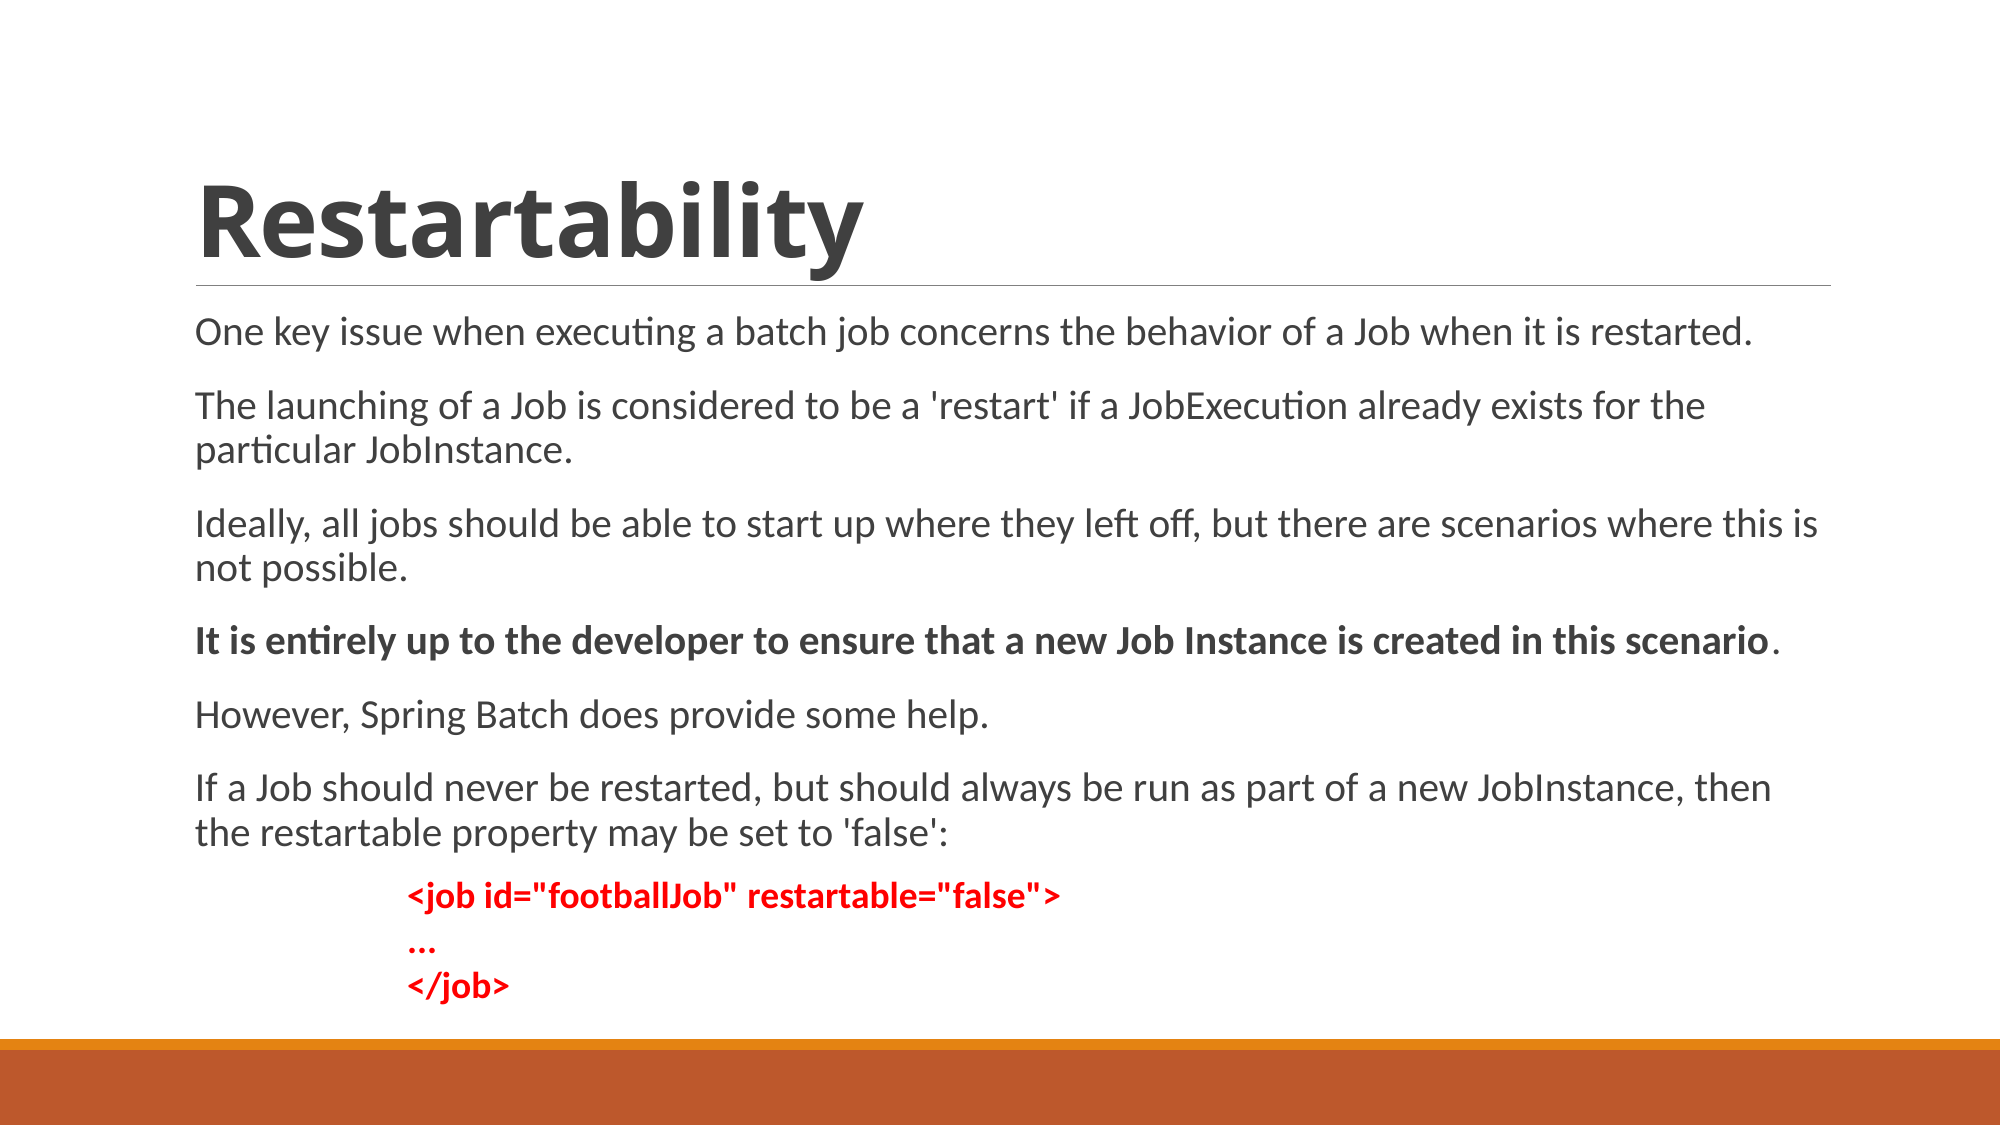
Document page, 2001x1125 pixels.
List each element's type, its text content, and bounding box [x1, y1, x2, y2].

title Restartability [180, 47, 1830, 285]
text_box <job id="footballJob" restartable="false"> ... </job> [392, 863, 1077, 1014]
list One key issue when executing a batch job concerns the behavior of a Job when it is restarted. The launching of a Job is considered to be a 'restart' if a JobExecution already exists for the particular JobInstance. Ideally, all jobs should be able to start up where they left off, but there are scenarios where this is not possible. It is entirely up to the developer to ensure that a new Job Instance is created in this scenario. However, Spring Batch does provide some help. If a Job should never be restarted, but should always be run as part of a new JobInstance, then the restartable property may be set to 'false': [180, 302, 1830, 864]
